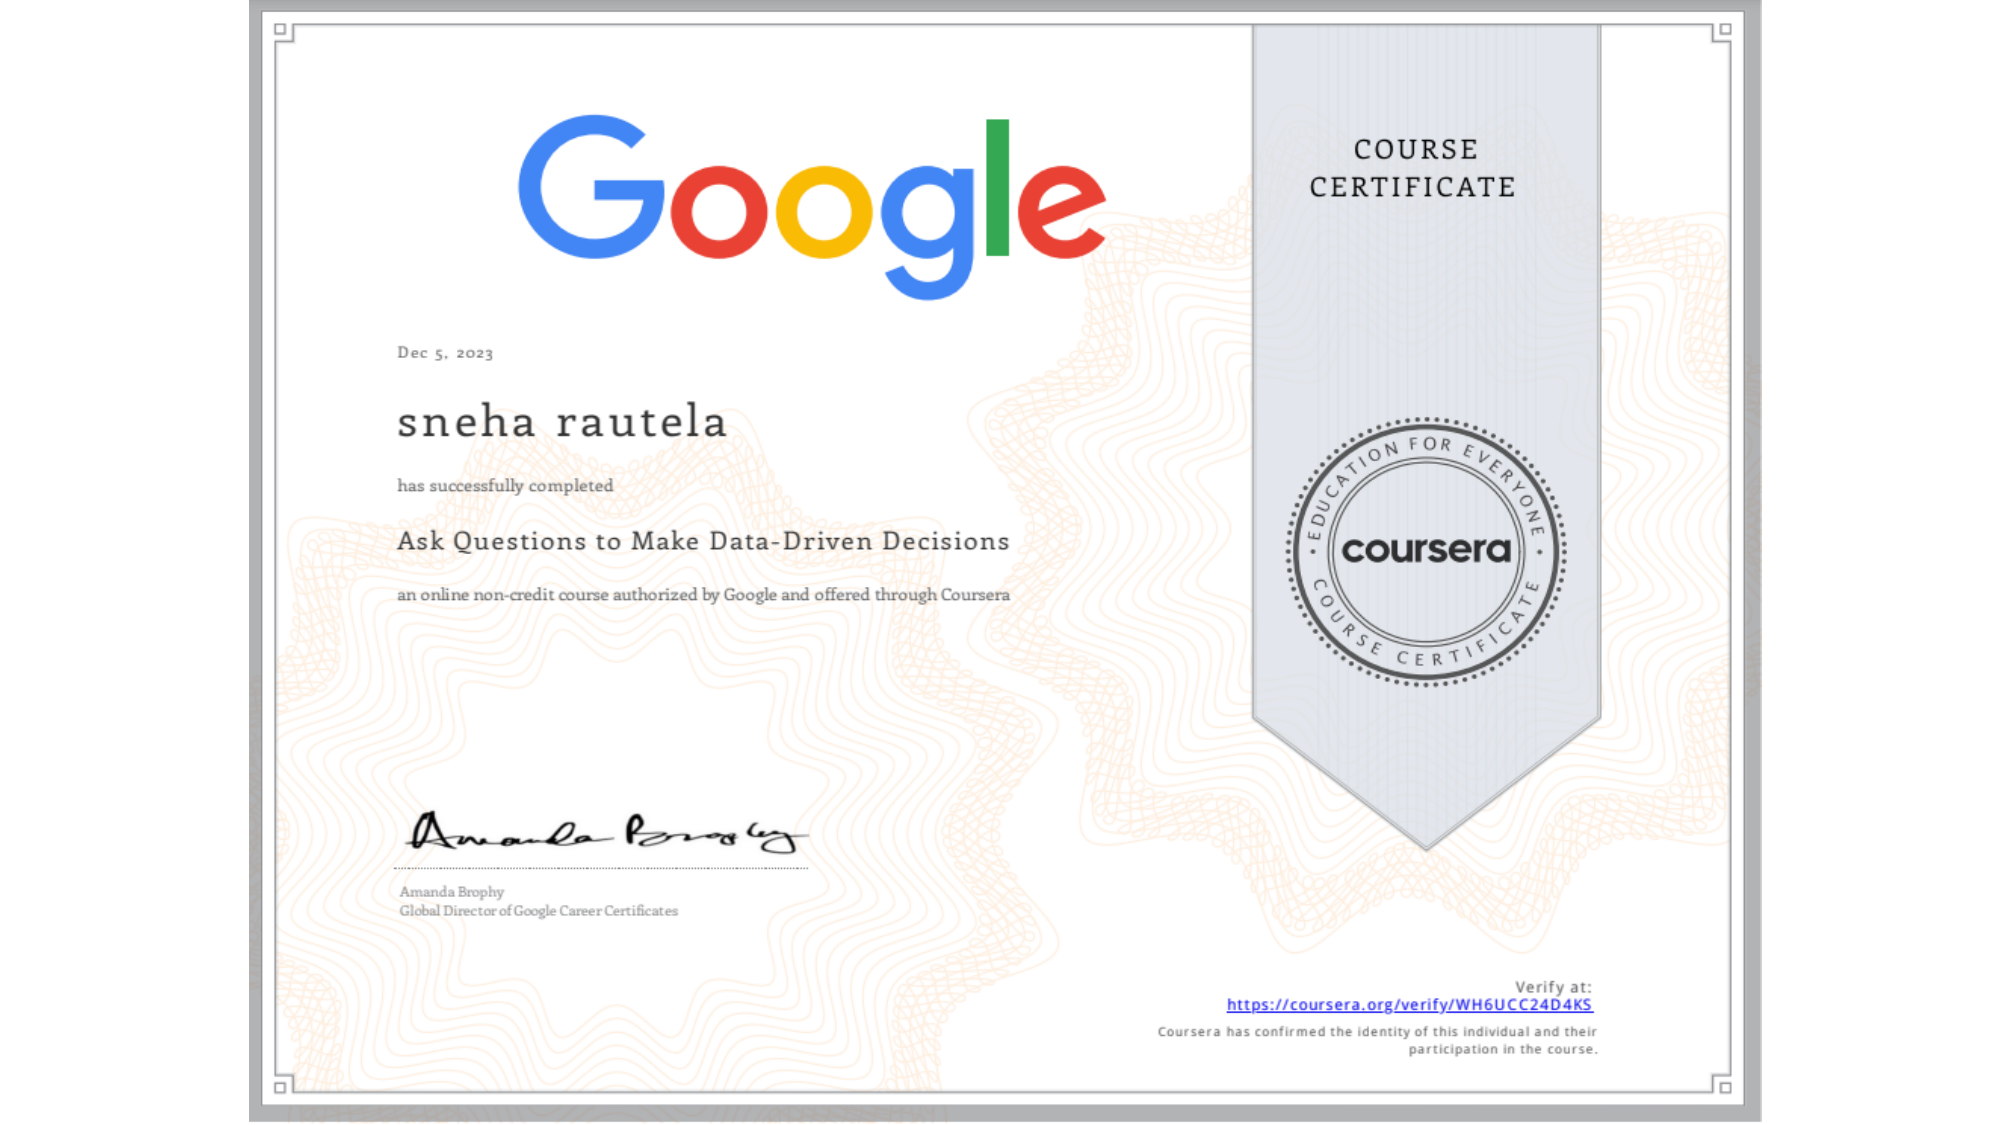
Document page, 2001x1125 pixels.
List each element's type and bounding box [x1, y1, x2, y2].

picture [249, 0, 1762, 1125]
